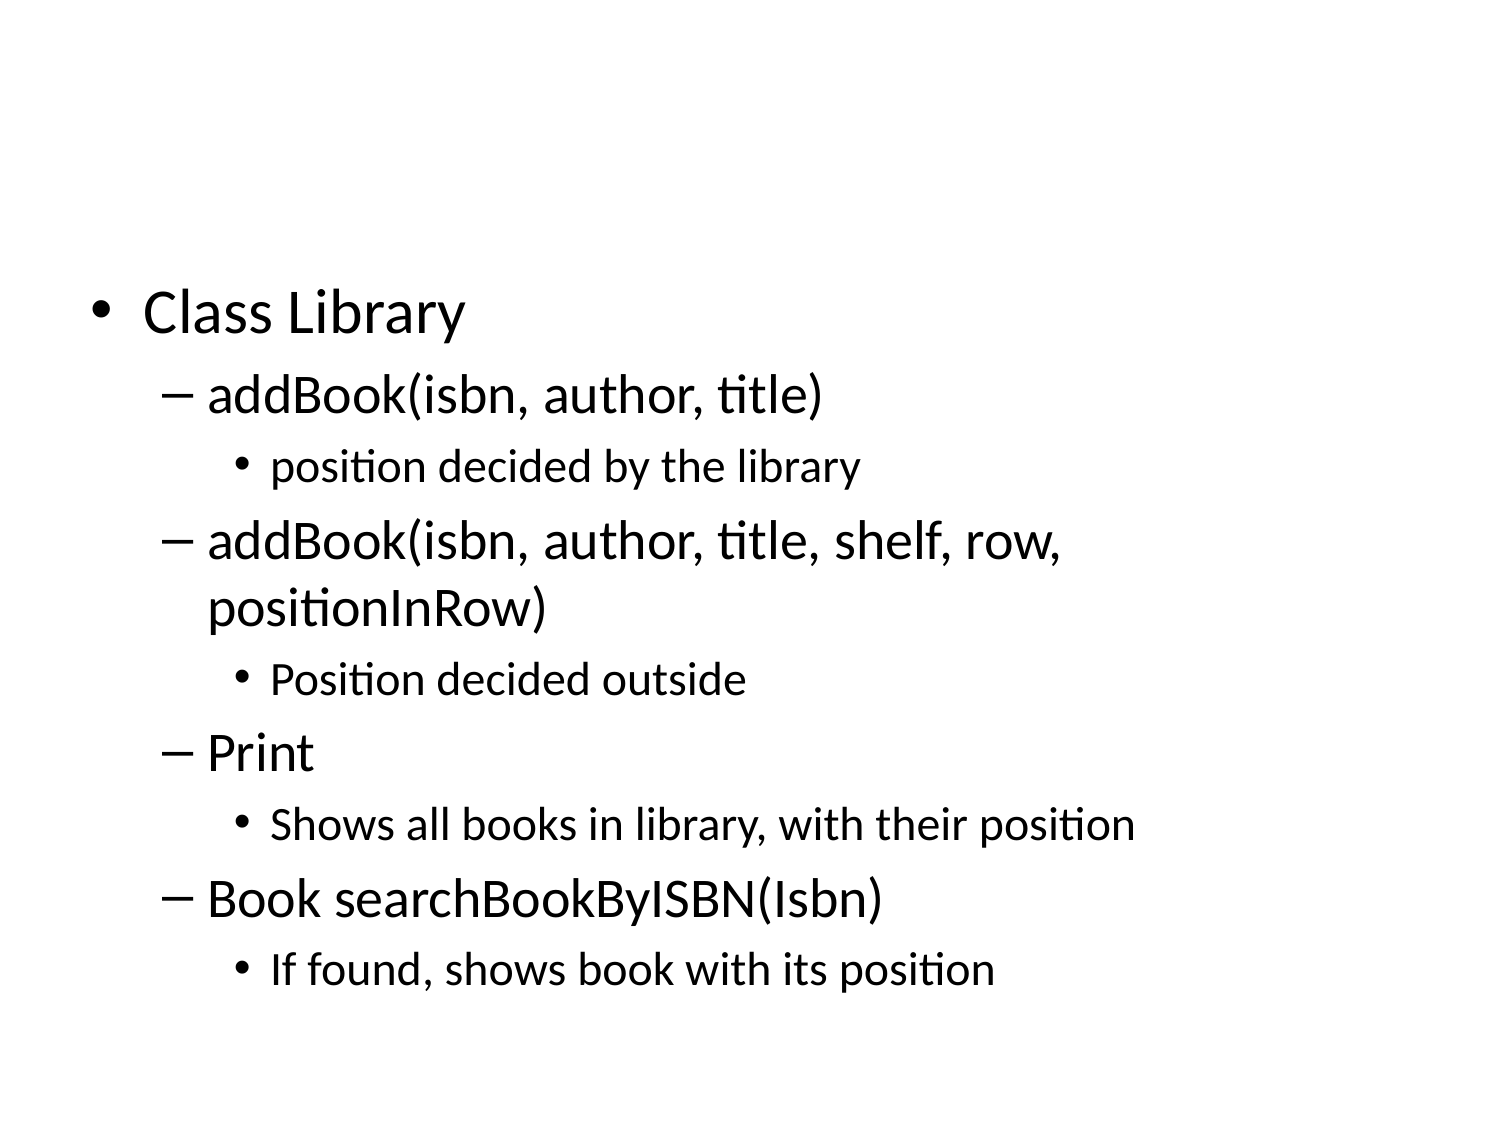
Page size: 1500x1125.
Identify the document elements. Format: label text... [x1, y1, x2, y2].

list Class Library addBook(isbn, author, title) position decided by the library addBook(isbn, author, title, shelf, row, positionInRow) Position decided outside Print Shows all books in library, with their position Book searchBookByISBN(Isbn) If found, shows book with its position [75, 262, 1425, 1005]
